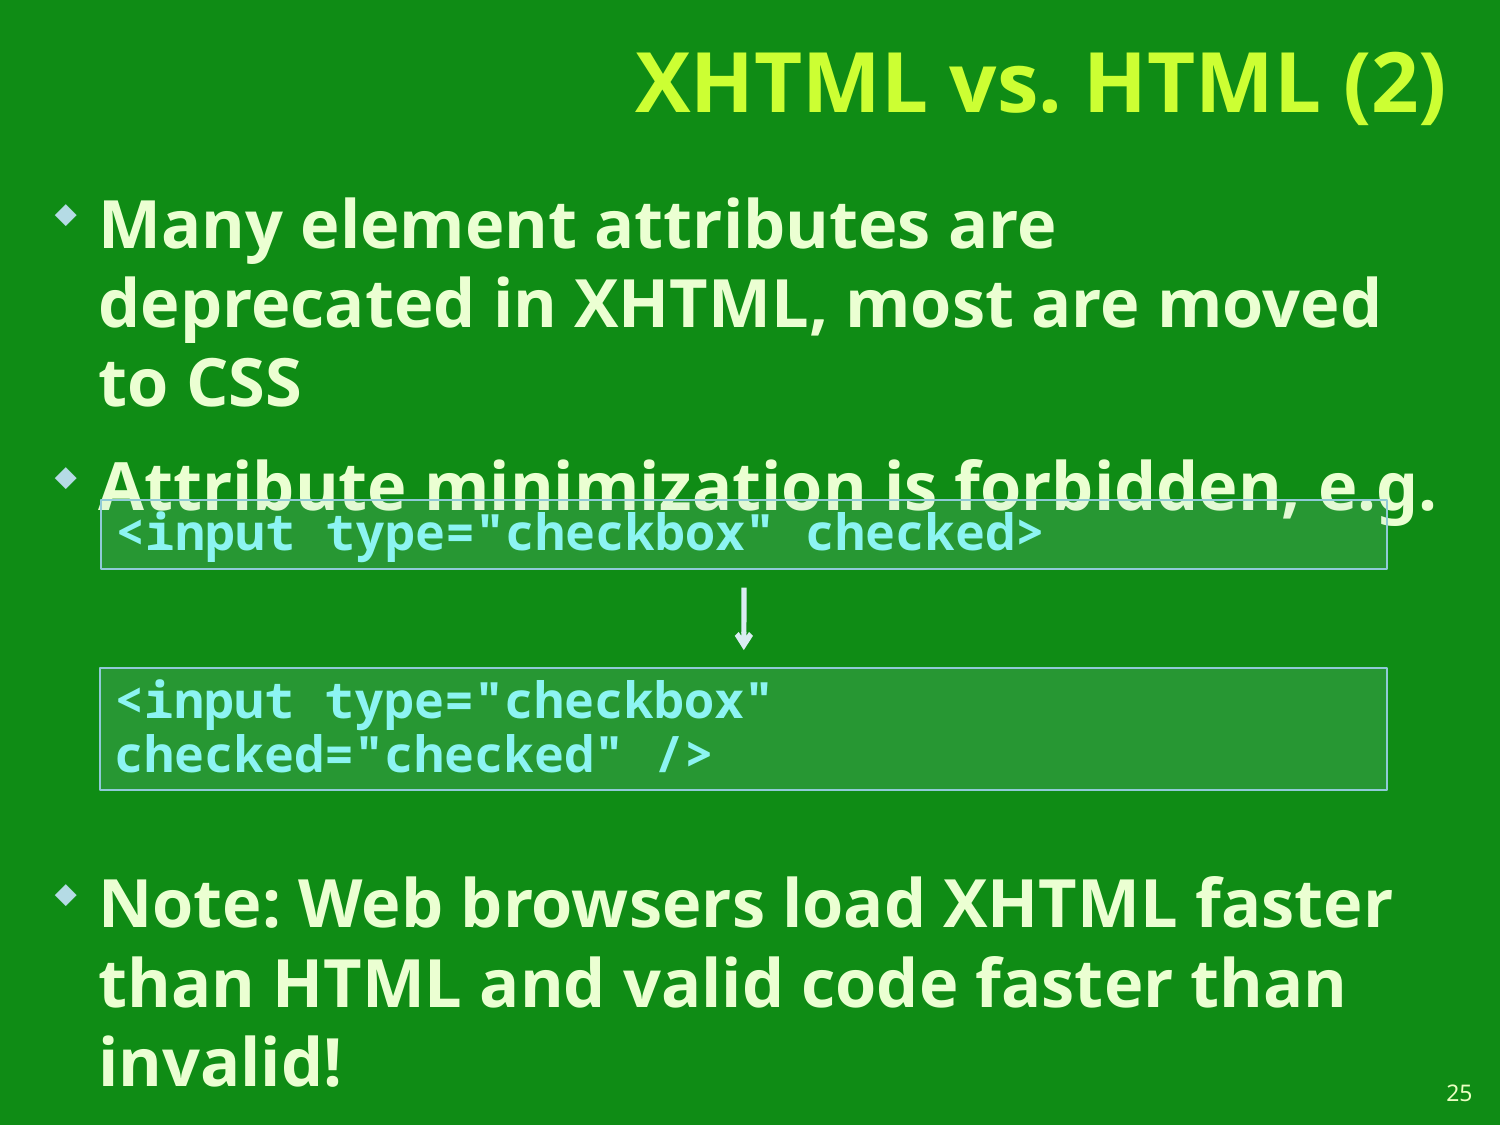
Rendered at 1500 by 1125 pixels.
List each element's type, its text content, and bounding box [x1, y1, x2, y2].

text_box <input type="checkbox" checked> [100, 499, 1388, 569]
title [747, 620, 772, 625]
text_box <input type="checkbox" checked="checked" /> [99, 667, 1387, 791]
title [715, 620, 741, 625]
title XHTML vs. HTML (2) [300, 12, 1463, 163]
list Many element attributes are deprecated in XHTML, most are moved to CSS Attribute minimization is forbidden, e.g. Note: Web browsers load XHTML faster than HTML and valid code faster than invalid! [37, 174, 1463, 1100]
slide_number 25 [1412, 1074, 1488, 1113]
